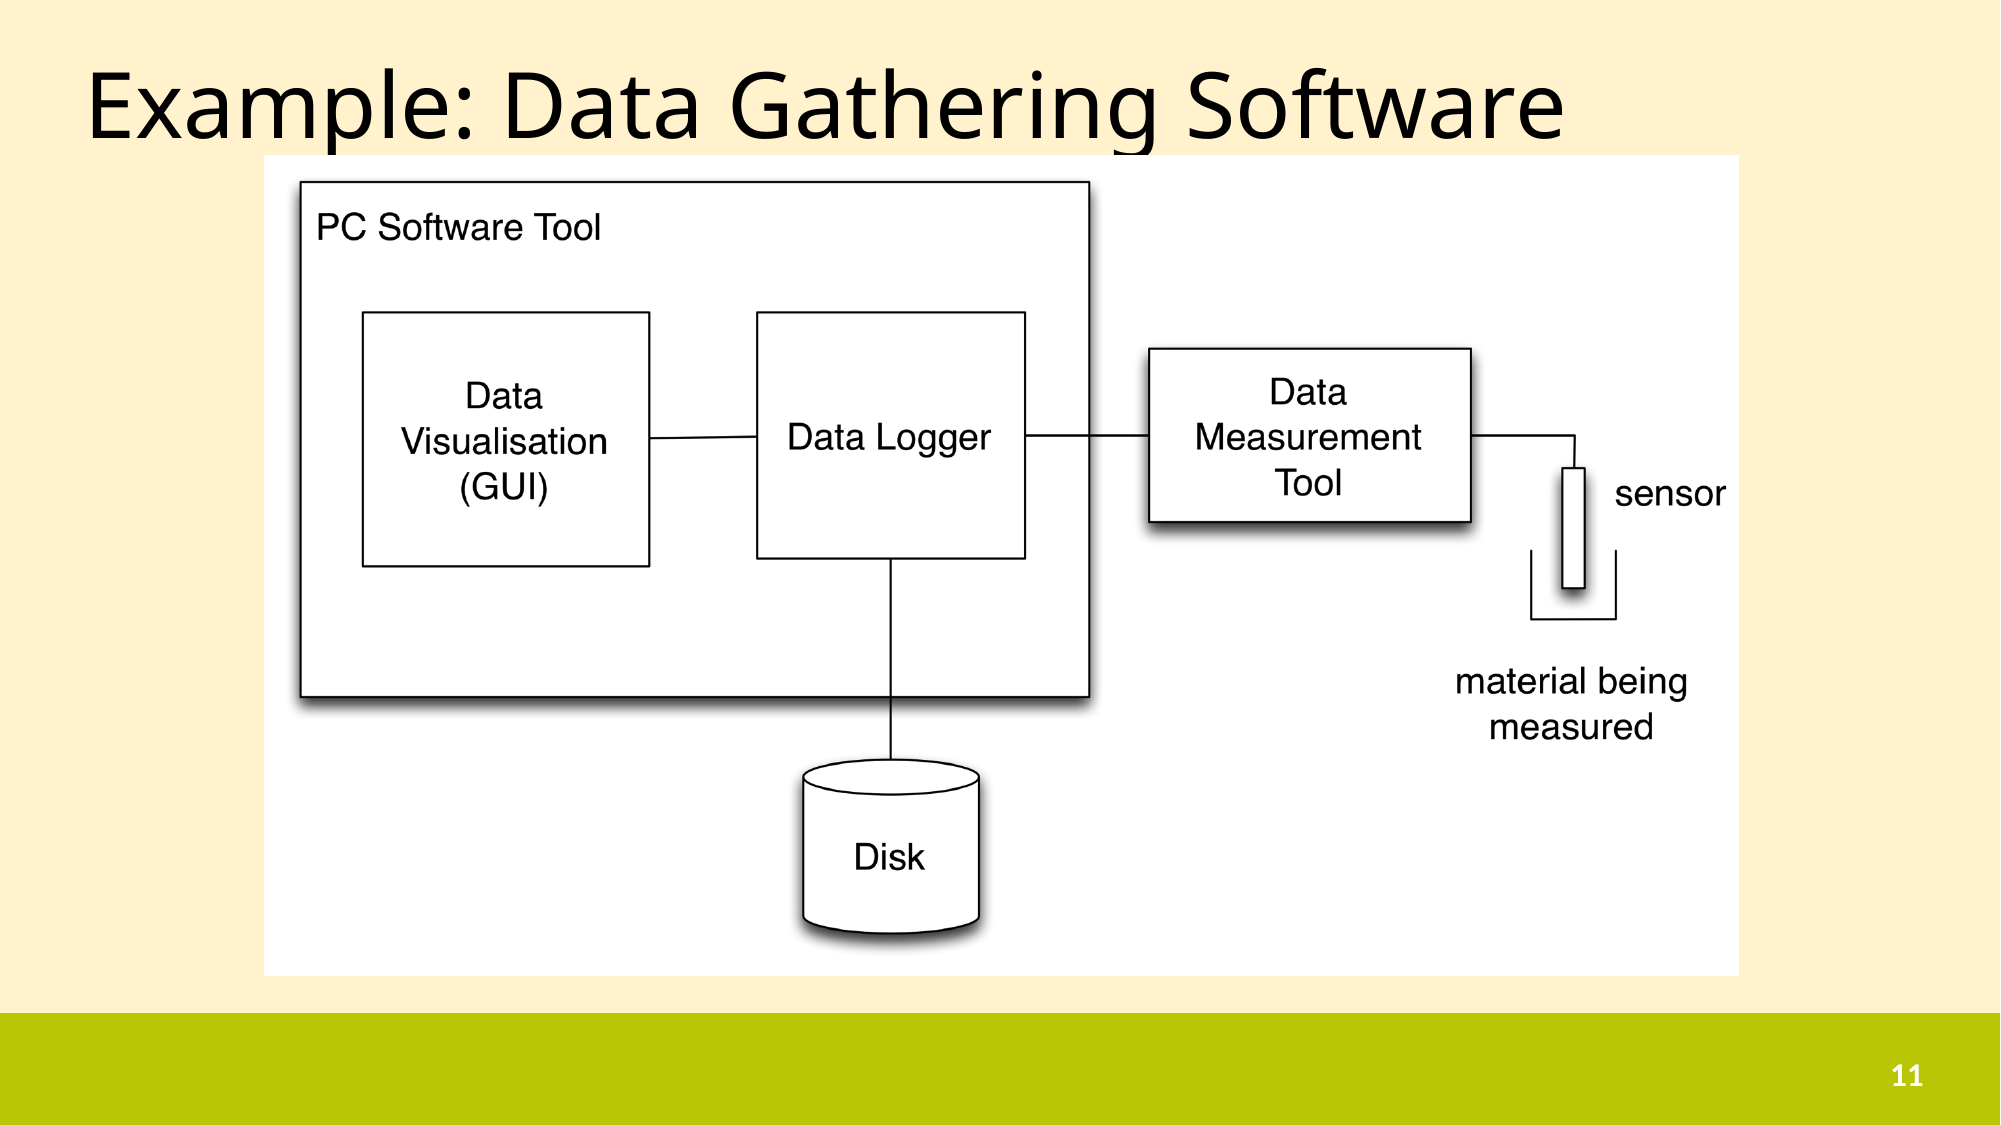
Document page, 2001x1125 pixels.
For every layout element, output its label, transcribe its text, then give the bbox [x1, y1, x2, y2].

slide_number 11 [1412, 1042, 1939, 1103]
title Example: Data Gathering Software [69, 0, 1935, 218]
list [264, 108, 1739, 1024]
